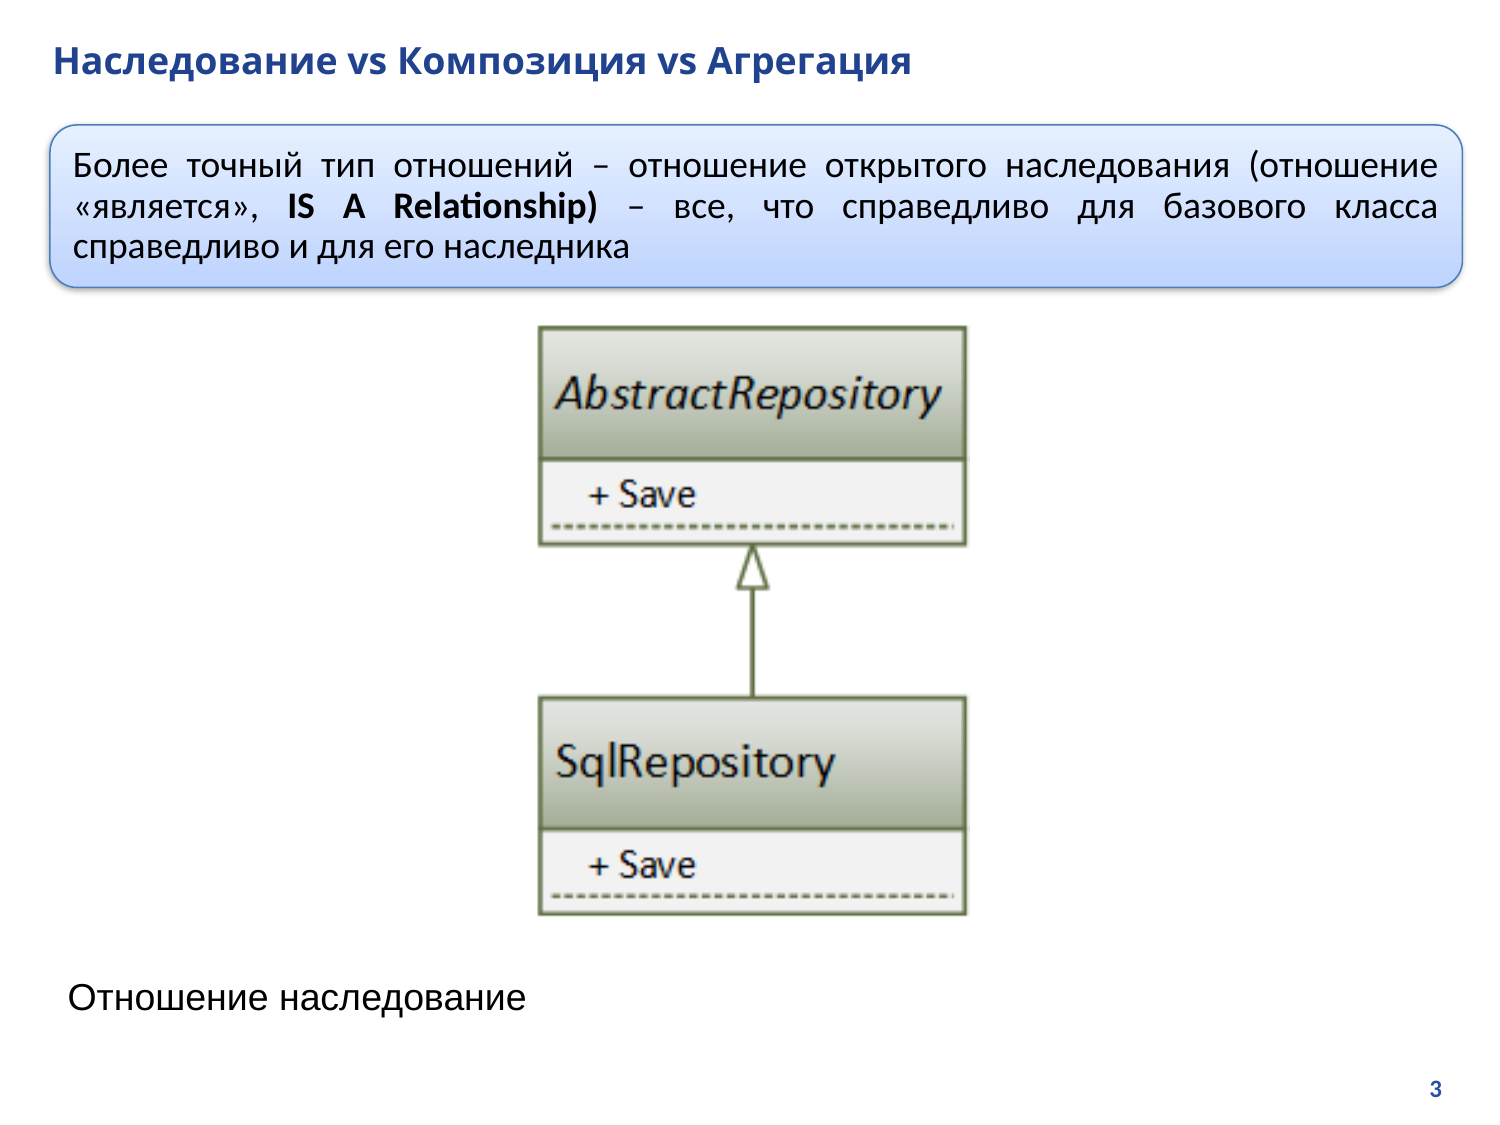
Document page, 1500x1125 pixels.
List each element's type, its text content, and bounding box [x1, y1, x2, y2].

picture [531, 324, 970, 919]
title Наследование vs Композиция vs Агрегация [36, 29, 1469, 90]
text_box Отношение наследование [52, 965, 542, 1026]
text_box Более точный тип отношений – отношение открытого наследования (отношение «является», IS A Relationship) – все, что справедливо для базового класса справедливо и для его наследника [49, 124, 1464, 289]
